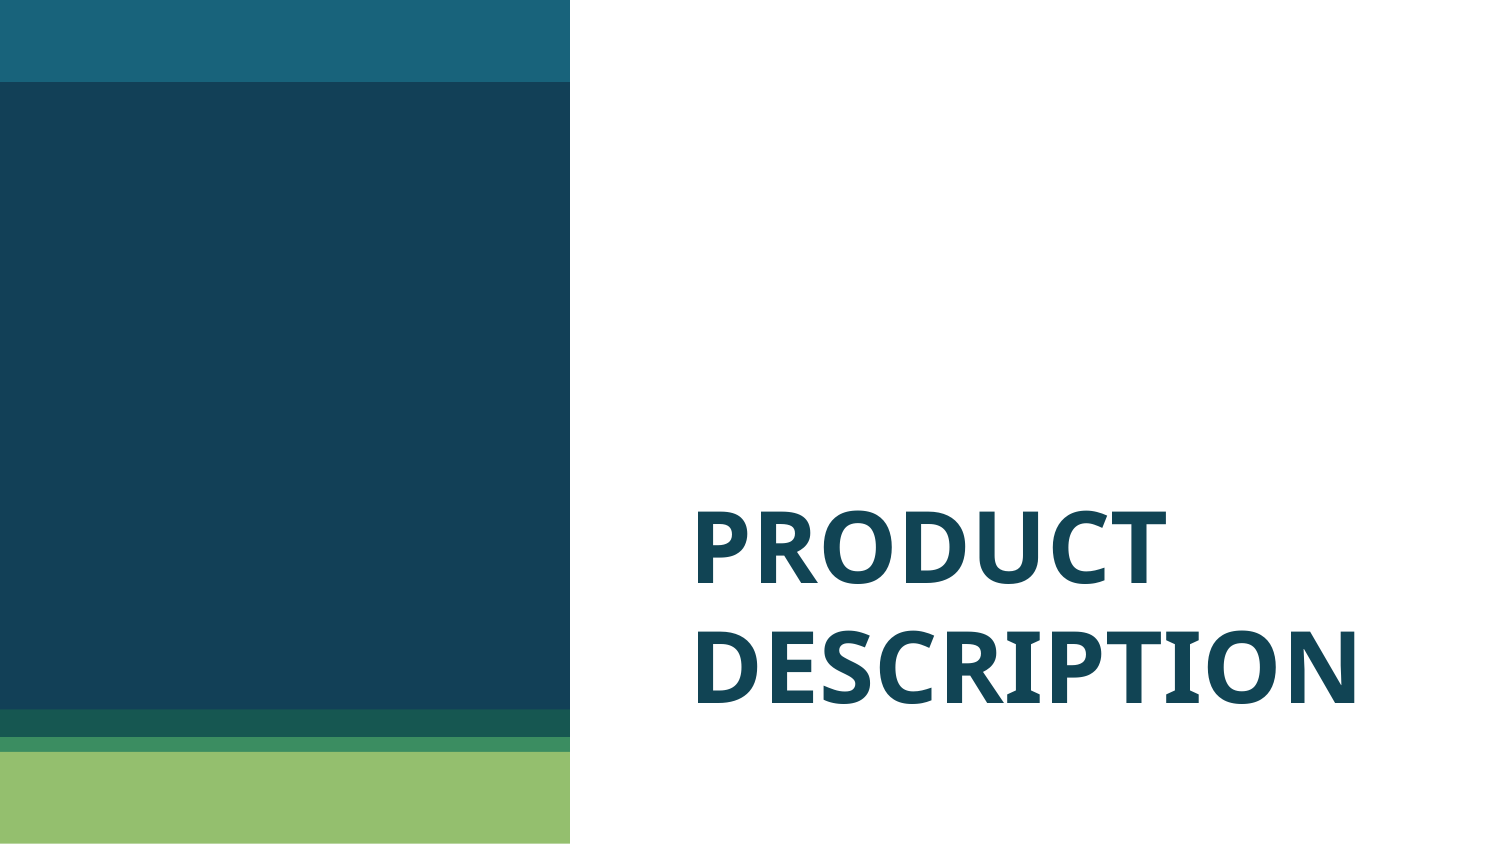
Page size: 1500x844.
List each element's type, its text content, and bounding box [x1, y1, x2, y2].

title PRODUCT DESCRIPTION [674, 387, 1414, 739]
